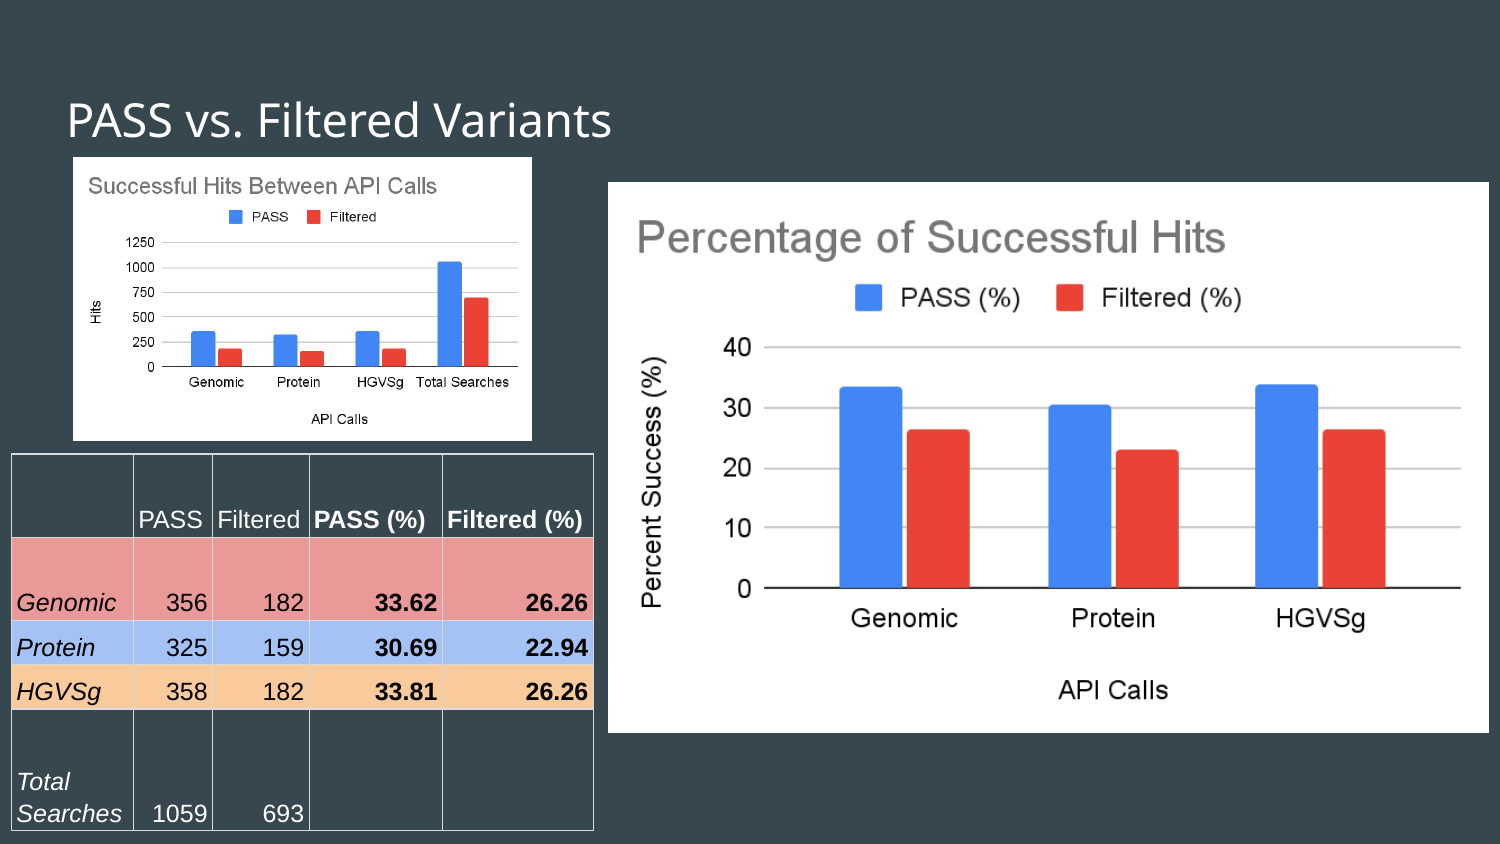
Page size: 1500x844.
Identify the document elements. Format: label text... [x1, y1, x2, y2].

table_cell 26.26 [443, 665, 593, 708]
table_cell 30.69 [310, 621, 442, 664]
table_cell [443, 710, 593, 830]
table_cell 33.81 [310, 665, 442, 708]
table_cell 1059 [134, 710, 212, 830]
title PASS vs. Filtered Variants [51, 72, 1449, 167]
table_header PASS [134, 455, 212, 537]
table_cell Protein [12, 621, 133, 664]
table_header Filtered [213, 455, 309, 537]
picture [73, 157, 532, 441]
table_cell 182 [213, 665, 309, 708]
table_cell 26.26 [443, 538, 593, 620]
table_cell [310, 710, 442, 830]
table_cell 693 [213, 710, 309, 830]
table_header [12, 455, 133, 537]
table_cell Total Searches [12, 710, 133, 830]
table_cell 358 [134, 665, 212, 708]
table_cell HGVSg [12, 665, 133, 708]
table_cell 325 [134, 621, 212, 664]
table_cell 33.62 [310, 538, 442, 620]
table_cell Genomic [12, 538, 133, 620]
table_cell 22.94 [443, 621, 593, 664]
table_cell 159 [213, 621, 309, 664]
picture [608, 182, 1489, 733]
table_cell 182 [213, 538, 309, 620]
table_header PASS (%) [310, 455, 442, 537]
table_cell 356 [134, 538, 212, 620]
table_header Filtered (%) [443, 455, 593, 537]
